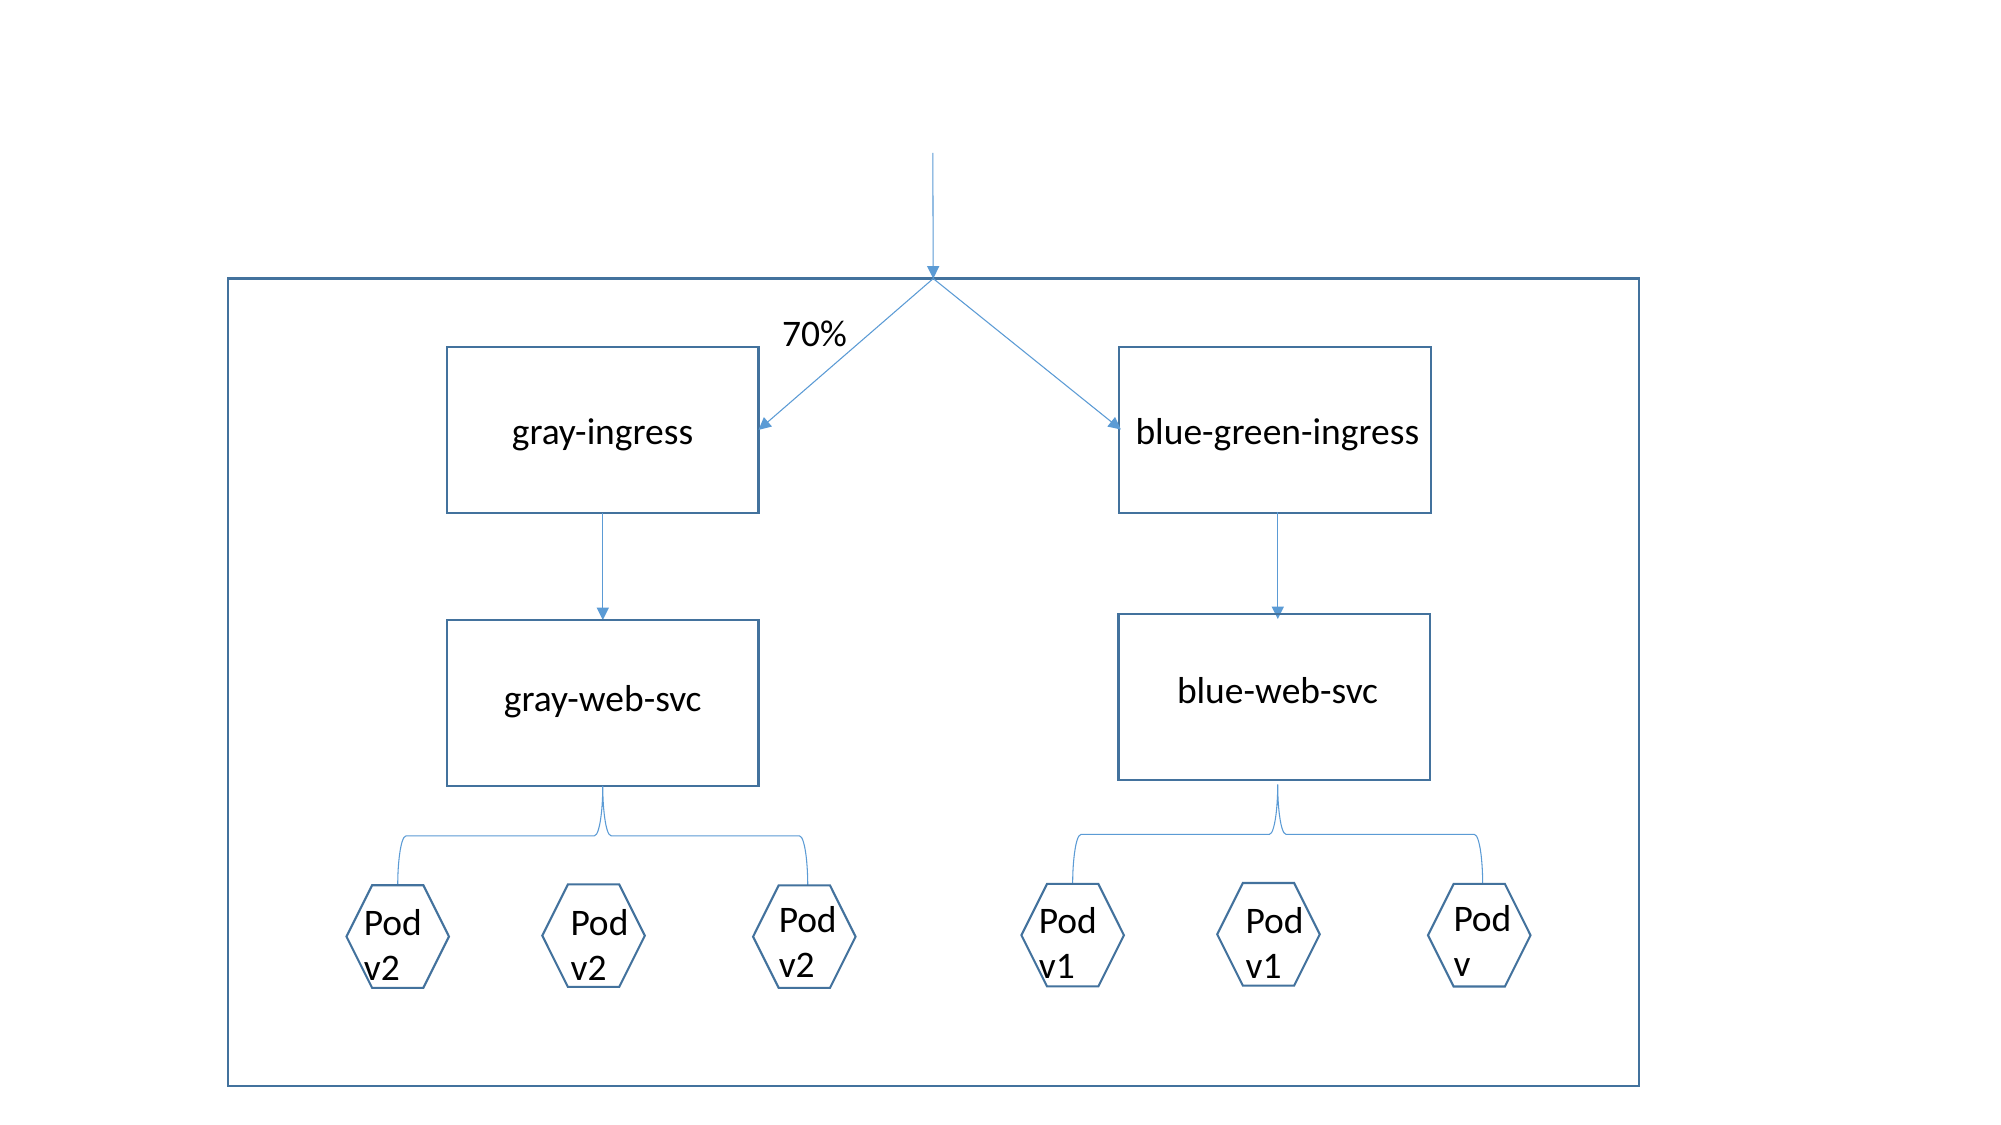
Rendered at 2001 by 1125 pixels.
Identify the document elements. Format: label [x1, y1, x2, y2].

text_box [758, 278, 933, 430]
text_box [933, 278, 1120, 430]
text_box [227, 277, 1640, 1087]
